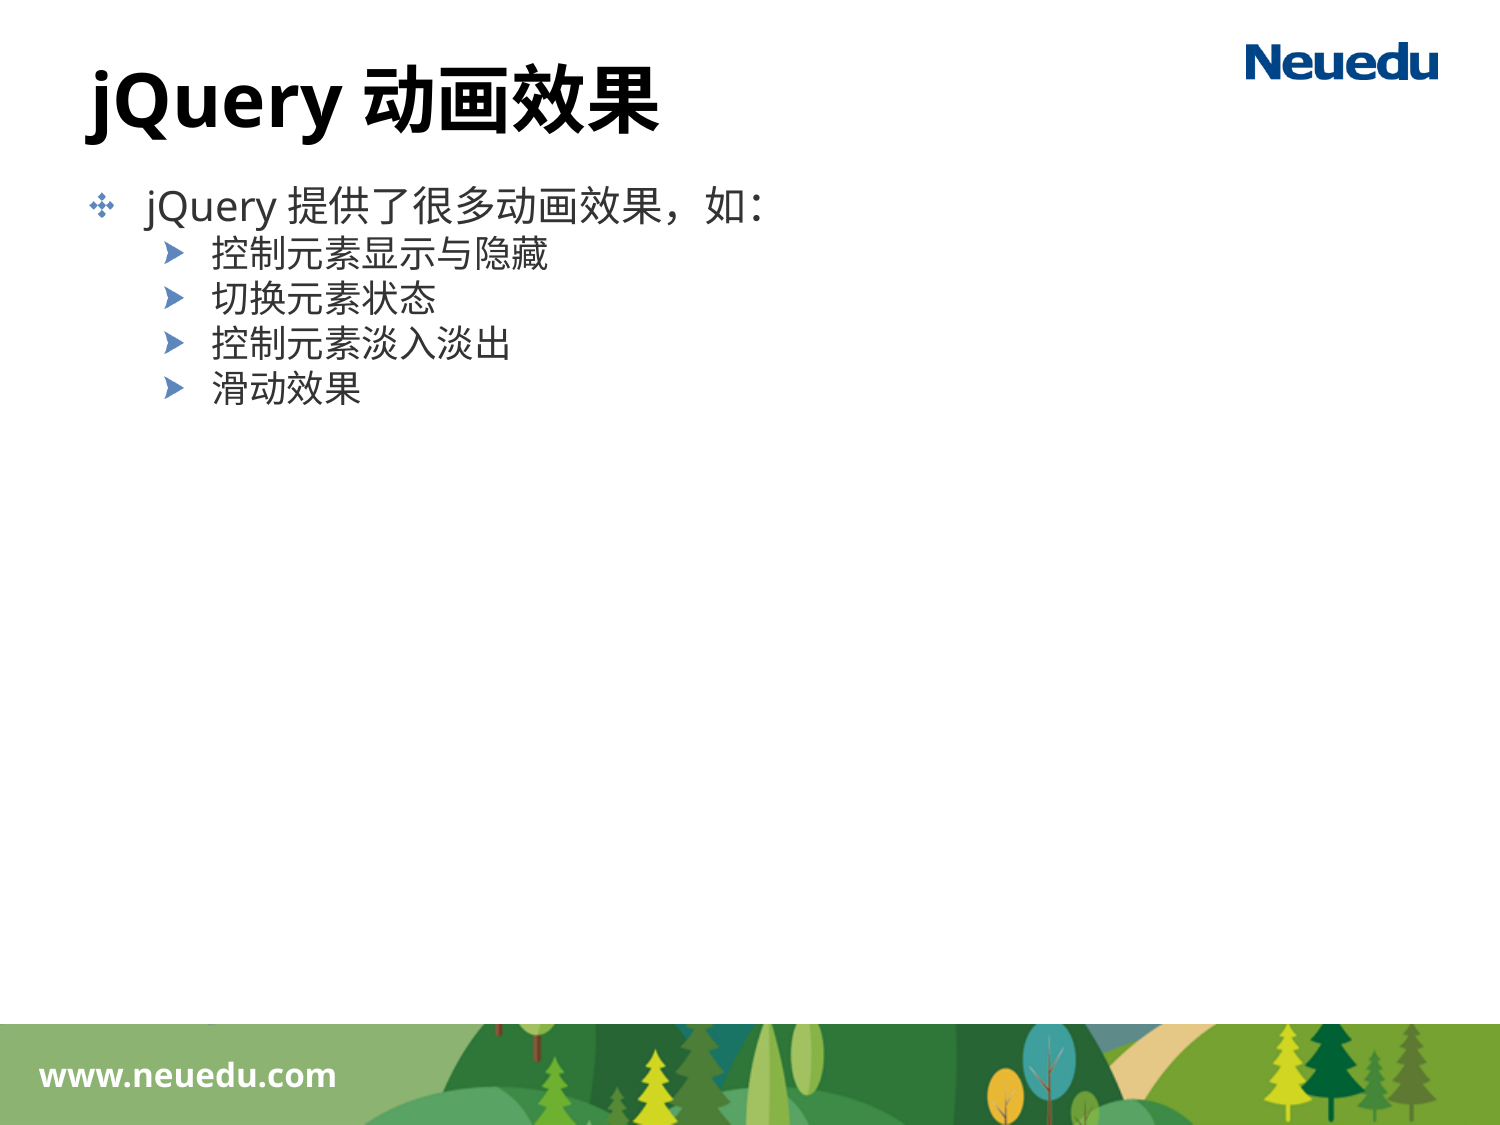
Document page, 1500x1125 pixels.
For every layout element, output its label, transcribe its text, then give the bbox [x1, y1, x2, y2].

picture [164, 376, 184, 399]
list jQuery提供了很多动画效果，如： 控制元素显示与隐藏 切换元素状态 控制元素淡入淡出 滑动效果 [75, 172, 1412, 988]
title jQuery动画效果 [74, 44, 1426, 151]
picture [164, 331, 184, 354]
picture [164, 241, 184, 264]
picture [89, 192, 114, 218]
picture [0, 1024, 1500, 1125]
picture [1246, 42, 1438, 80]
picture [164, 286, 184, 309]
